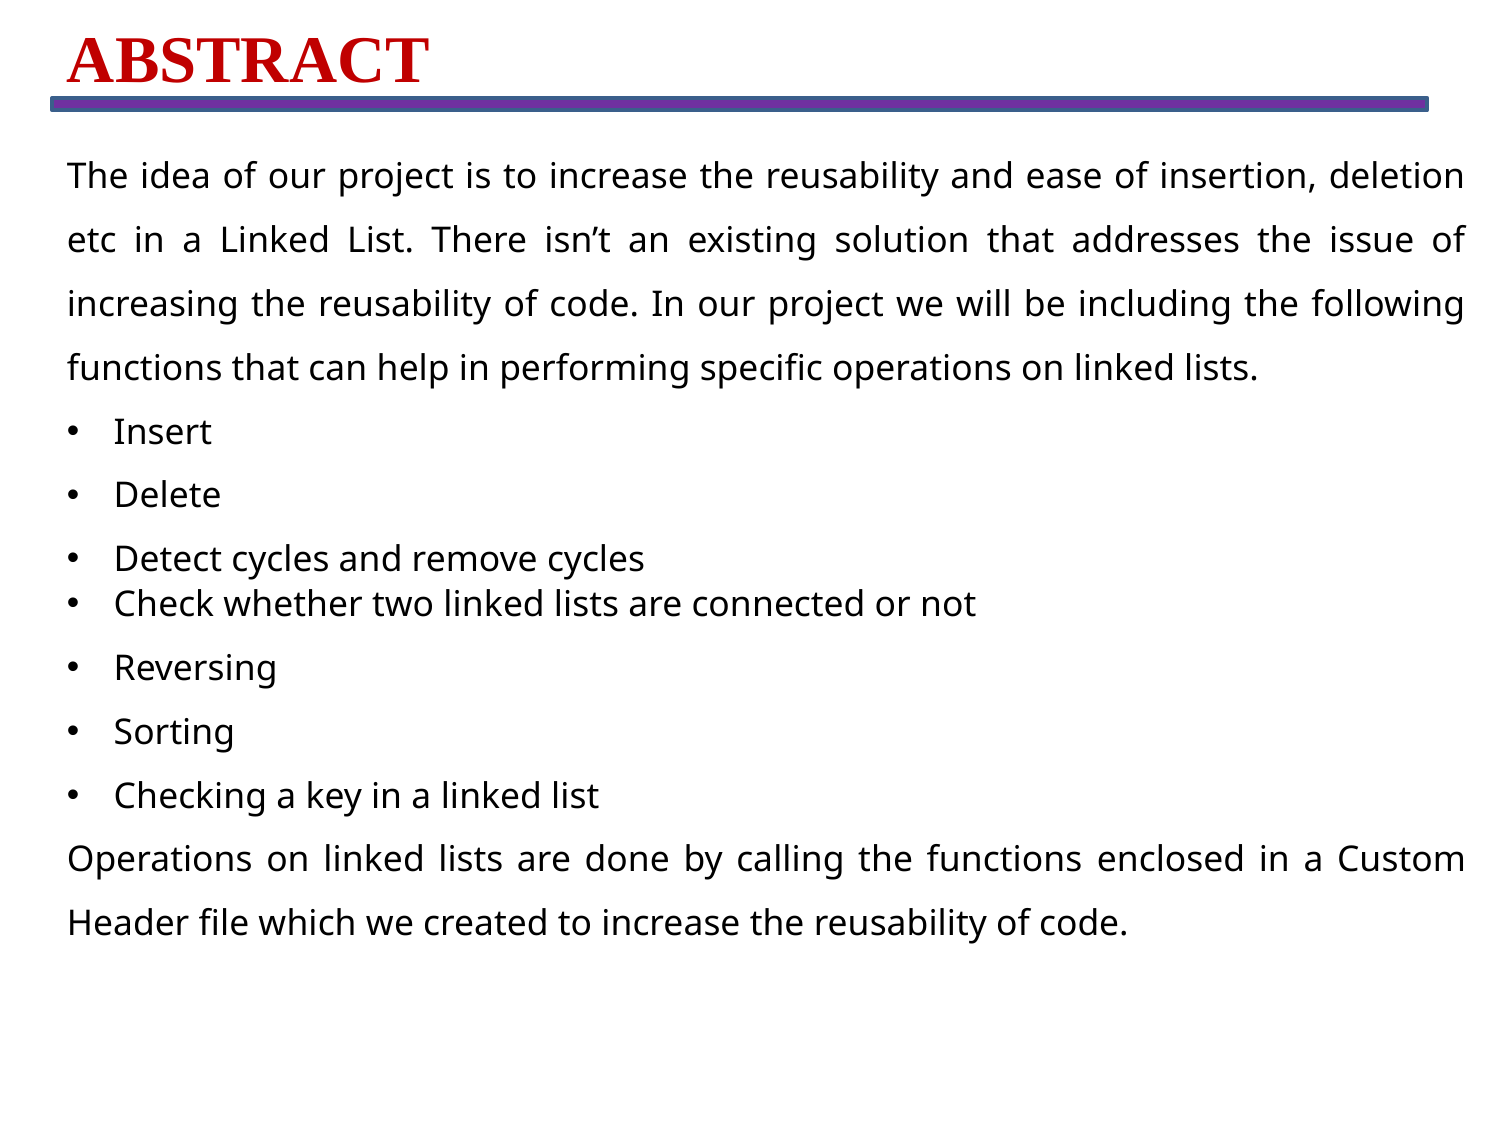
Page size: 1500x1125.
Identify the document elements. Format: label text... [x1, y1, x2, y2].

text_box The idea of our project is to increase the reusability and ease of insertion, deletion etc in a Linked List. There isn’t an existing solution that addresses the issue of increasing the reusability of code. In our project we will be including the following functions that can help in performing specific operations on linked lists. Insert Delete Detect cycles and remove cycles Check whether two linked lists are connected or not Reversing Sorting Checking a key in a linked list Operations on linked lists are done by calling the functions enclosed in a Custom Header file which we created to increase the reusability of code. [52, 124, 1482, 951]
text_box ABSTRACT [52, 8, 653, 103]
text_box [52, 97, 1428, 111]
